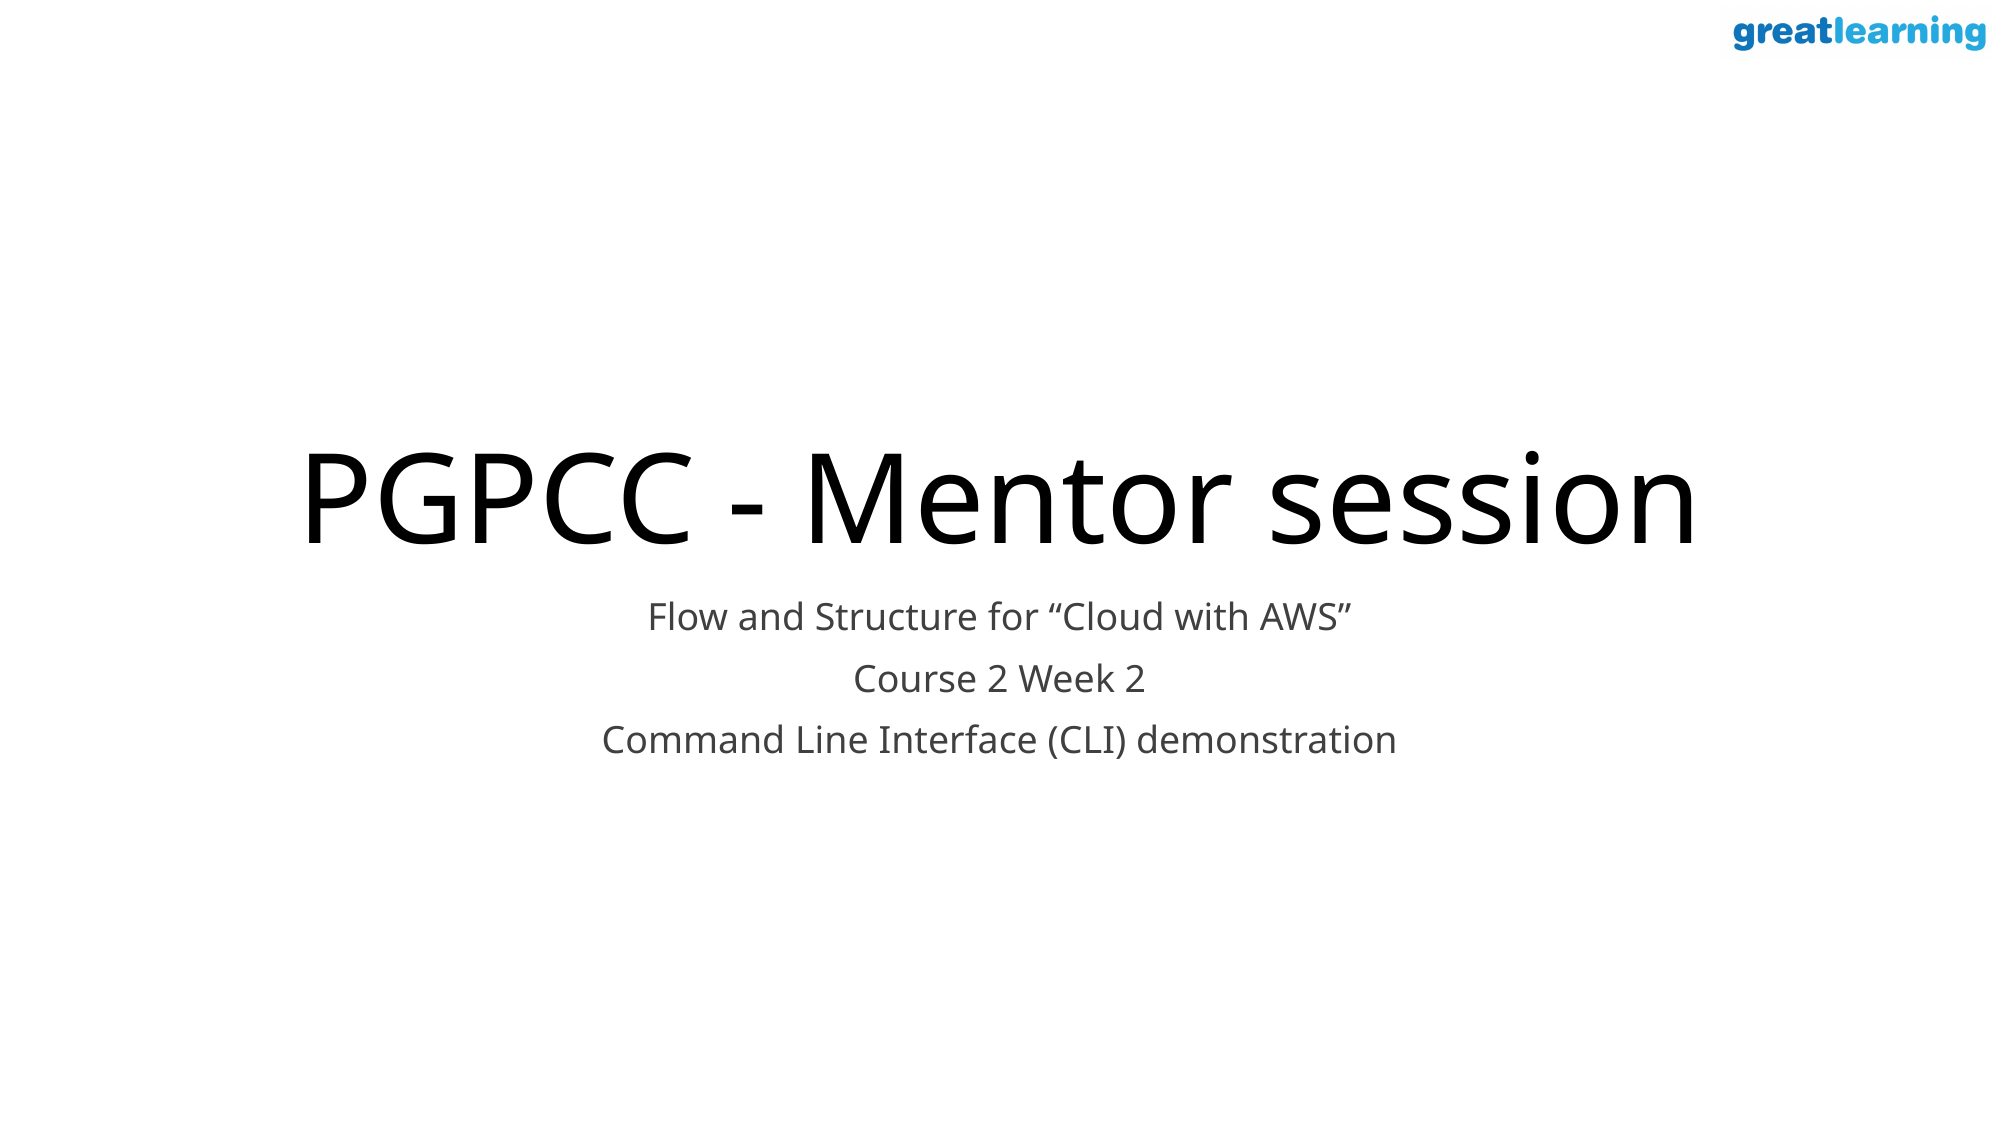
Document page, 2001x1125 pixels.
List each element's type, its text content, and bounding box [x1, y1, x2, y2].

picture [1718, 5, 1994, 60]
title PGPCC - Mentor session [249, 217, 1750, 576]
subtitle Flow and Structure for “Cloud with AWS” Course 2 Week 2 Command Line Interface (CLI) demonstration [249, 590, 1750, 863]
